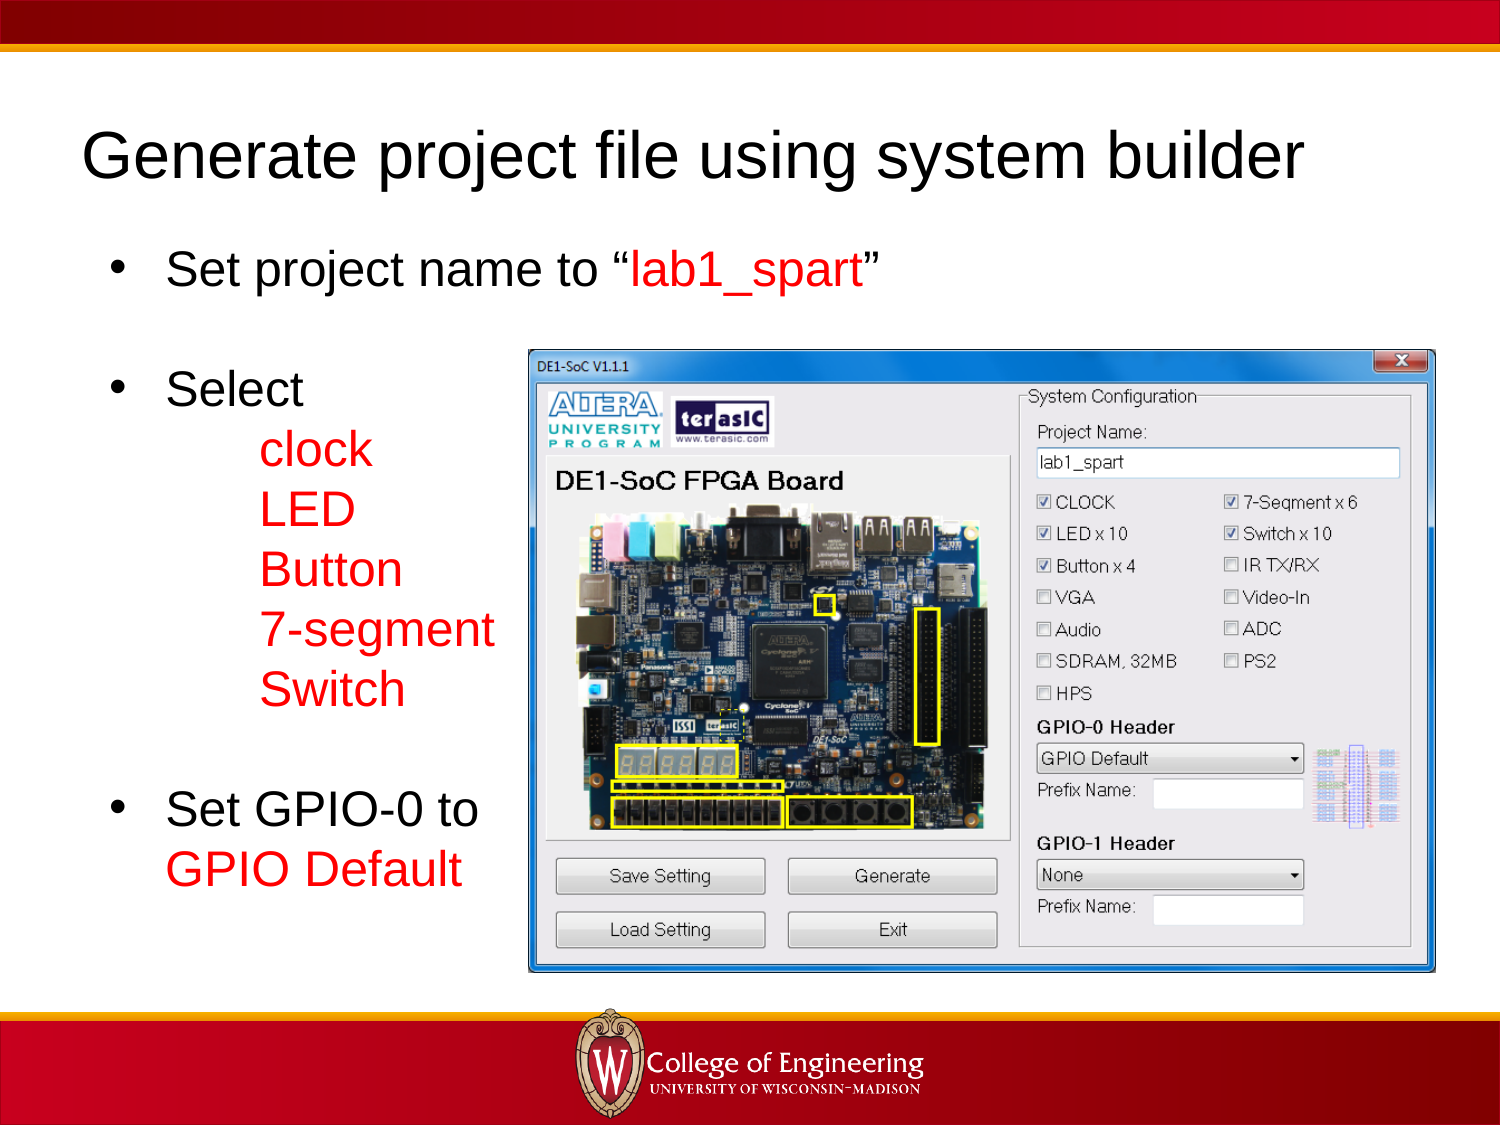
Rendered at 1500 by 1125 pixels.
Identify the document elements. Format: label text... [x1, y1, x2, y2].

text_box Generate project file using system builder [66, 90, 1417, 214]
text_box Set project name to “lab1_spart” Select clock LED Button 7-segment Switch Set GPIO-0 to GPIO Default [94, 221, 1257, 904]
picture [575, 1006, 927, 1119]
picture [528, 349, 1437, 973]
